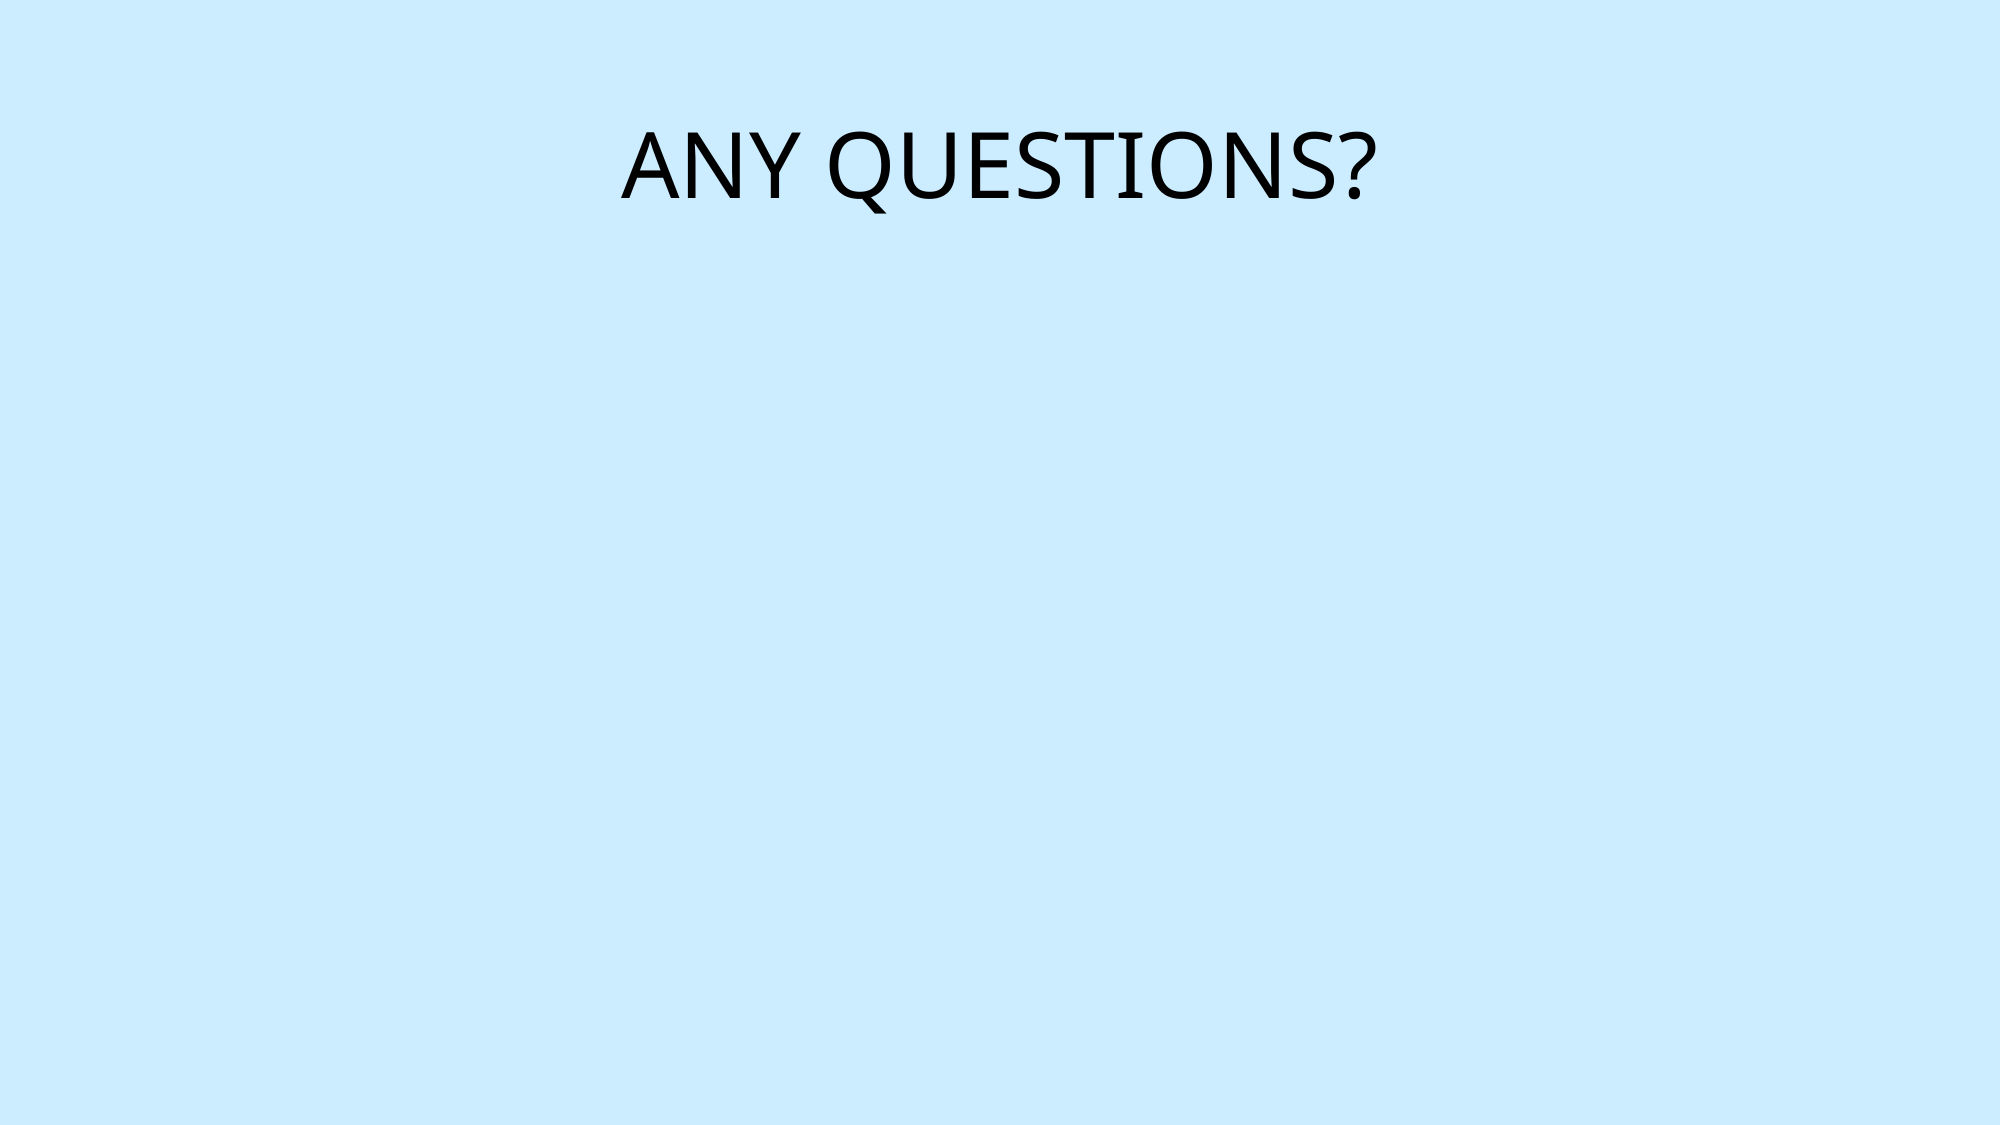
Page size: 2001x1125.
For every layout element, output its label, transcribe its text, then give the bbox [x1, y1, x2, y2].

title ANY QUESTIONS? [137, 59, 1863, 278]
